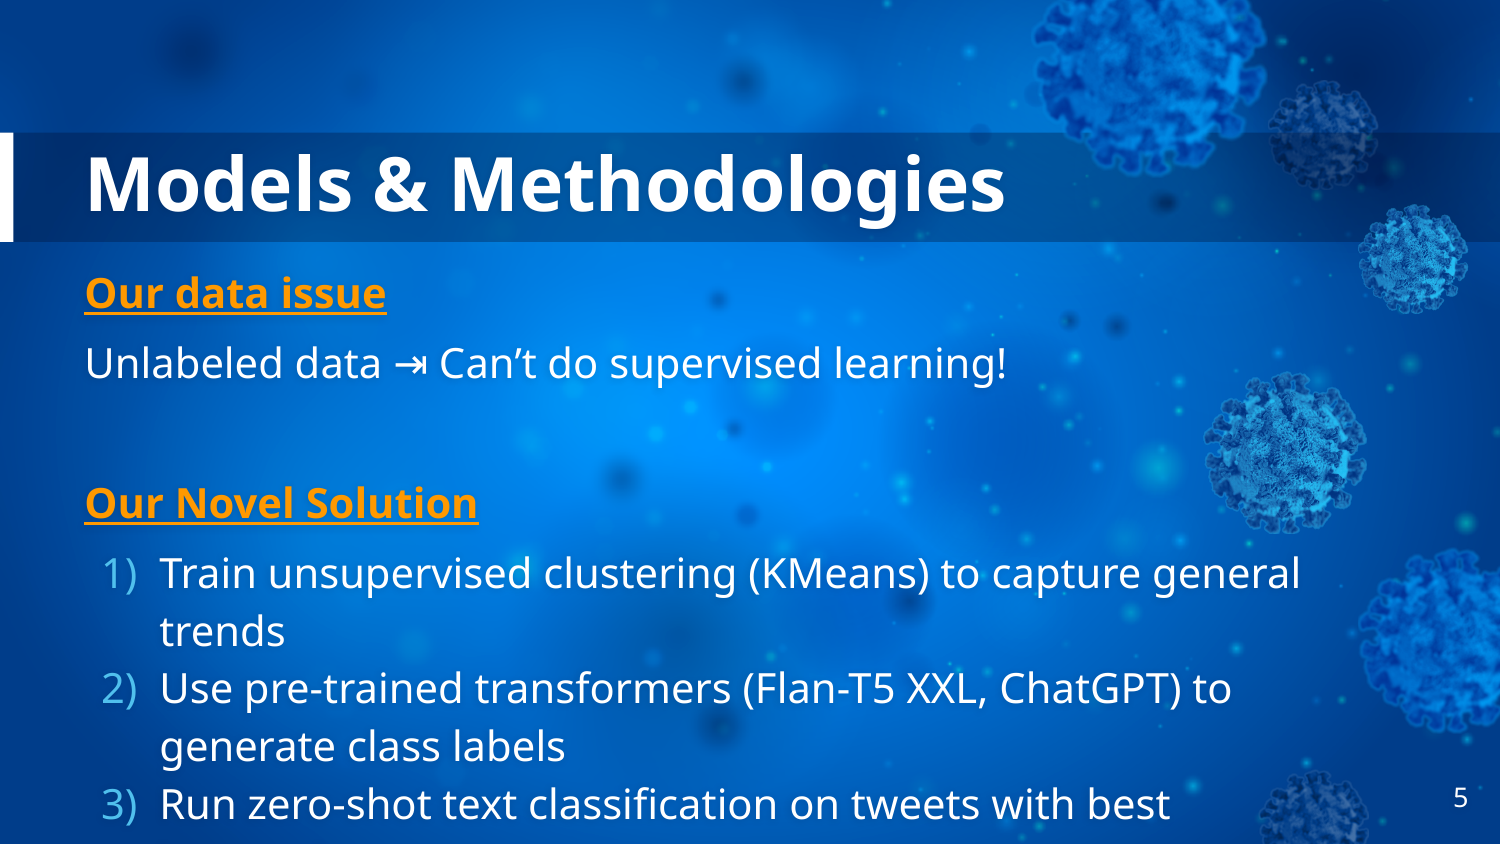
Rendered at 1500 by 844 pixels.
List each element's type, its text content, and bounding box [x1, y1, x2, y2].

slide_number ‹#› [1378, 766, 1469, 832]
title Models & Methodologies [84, 132, 1406, 242]
picture [0, 0, 1500, 844]
list Our data issue Unlabeled data ⇥ Can’t do supervised learning! Our Novel Solution Train unsupervised clustering (KMeans) to capture general trends Use pre-trained transformers (Flan-T5 XXL, ChatGPT) to generate class labels Run zero-shot text classification on tweets with best keyword [84, 259, 1304, 785]
